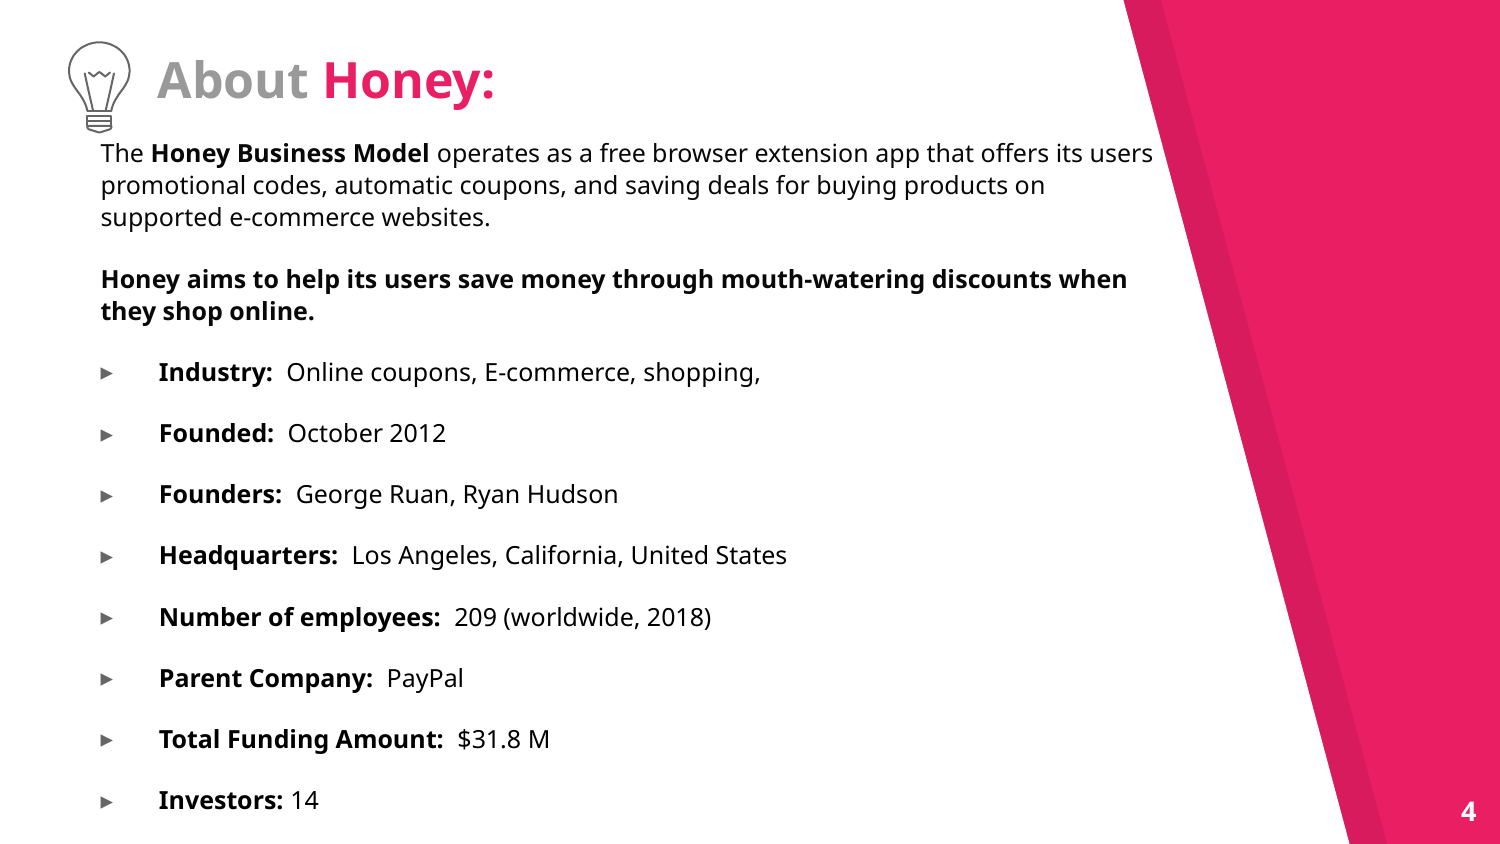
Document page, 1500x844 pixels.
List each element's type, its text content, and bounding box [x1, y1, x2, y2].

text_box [68, 42, 130, 133]
title About Honey: [142, 33, 1016, 120]
list The Honey Business Model operates as a free browser extension app that offers its users promotional codes, automatic coupons, and saving deals for buying products on supported e-commerce websites. Honey aims to help its users save money through mouth-watering discounts when they shop online. Industry: Online coupons, E-commerce, shopping, Founded: October 2012 Founders: George Ruan, Ryan Hudson Headquarters: Los Angeles, California, United States Number of employees: 209 (worldwide, 2018) Parent Company: PayPal Total Funding Amount: $31.8 M Investors: 14 [69, 120, 1187, 844]
slide_number 4 [1401, 779, 1492, 844]
